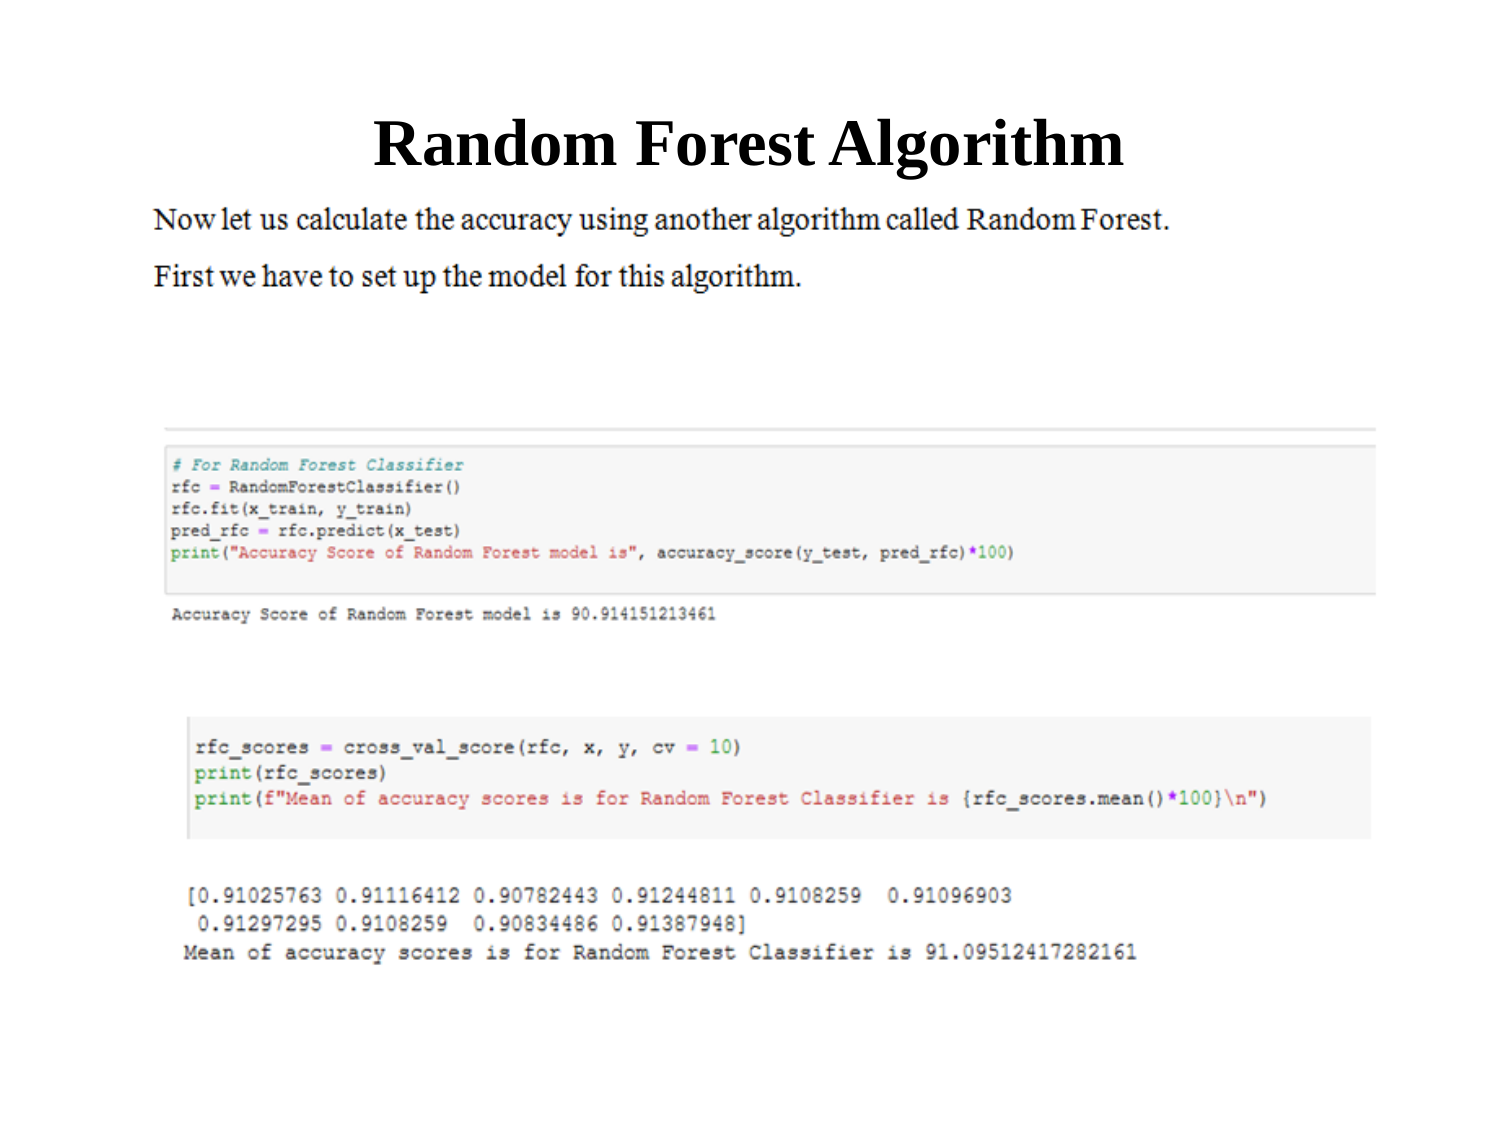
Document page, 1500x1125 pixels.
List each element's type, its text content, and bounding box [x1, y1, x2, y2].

title Random Forest Algorithm [75, 45, 1425, 233]
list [126, 199, 1426, 996]
